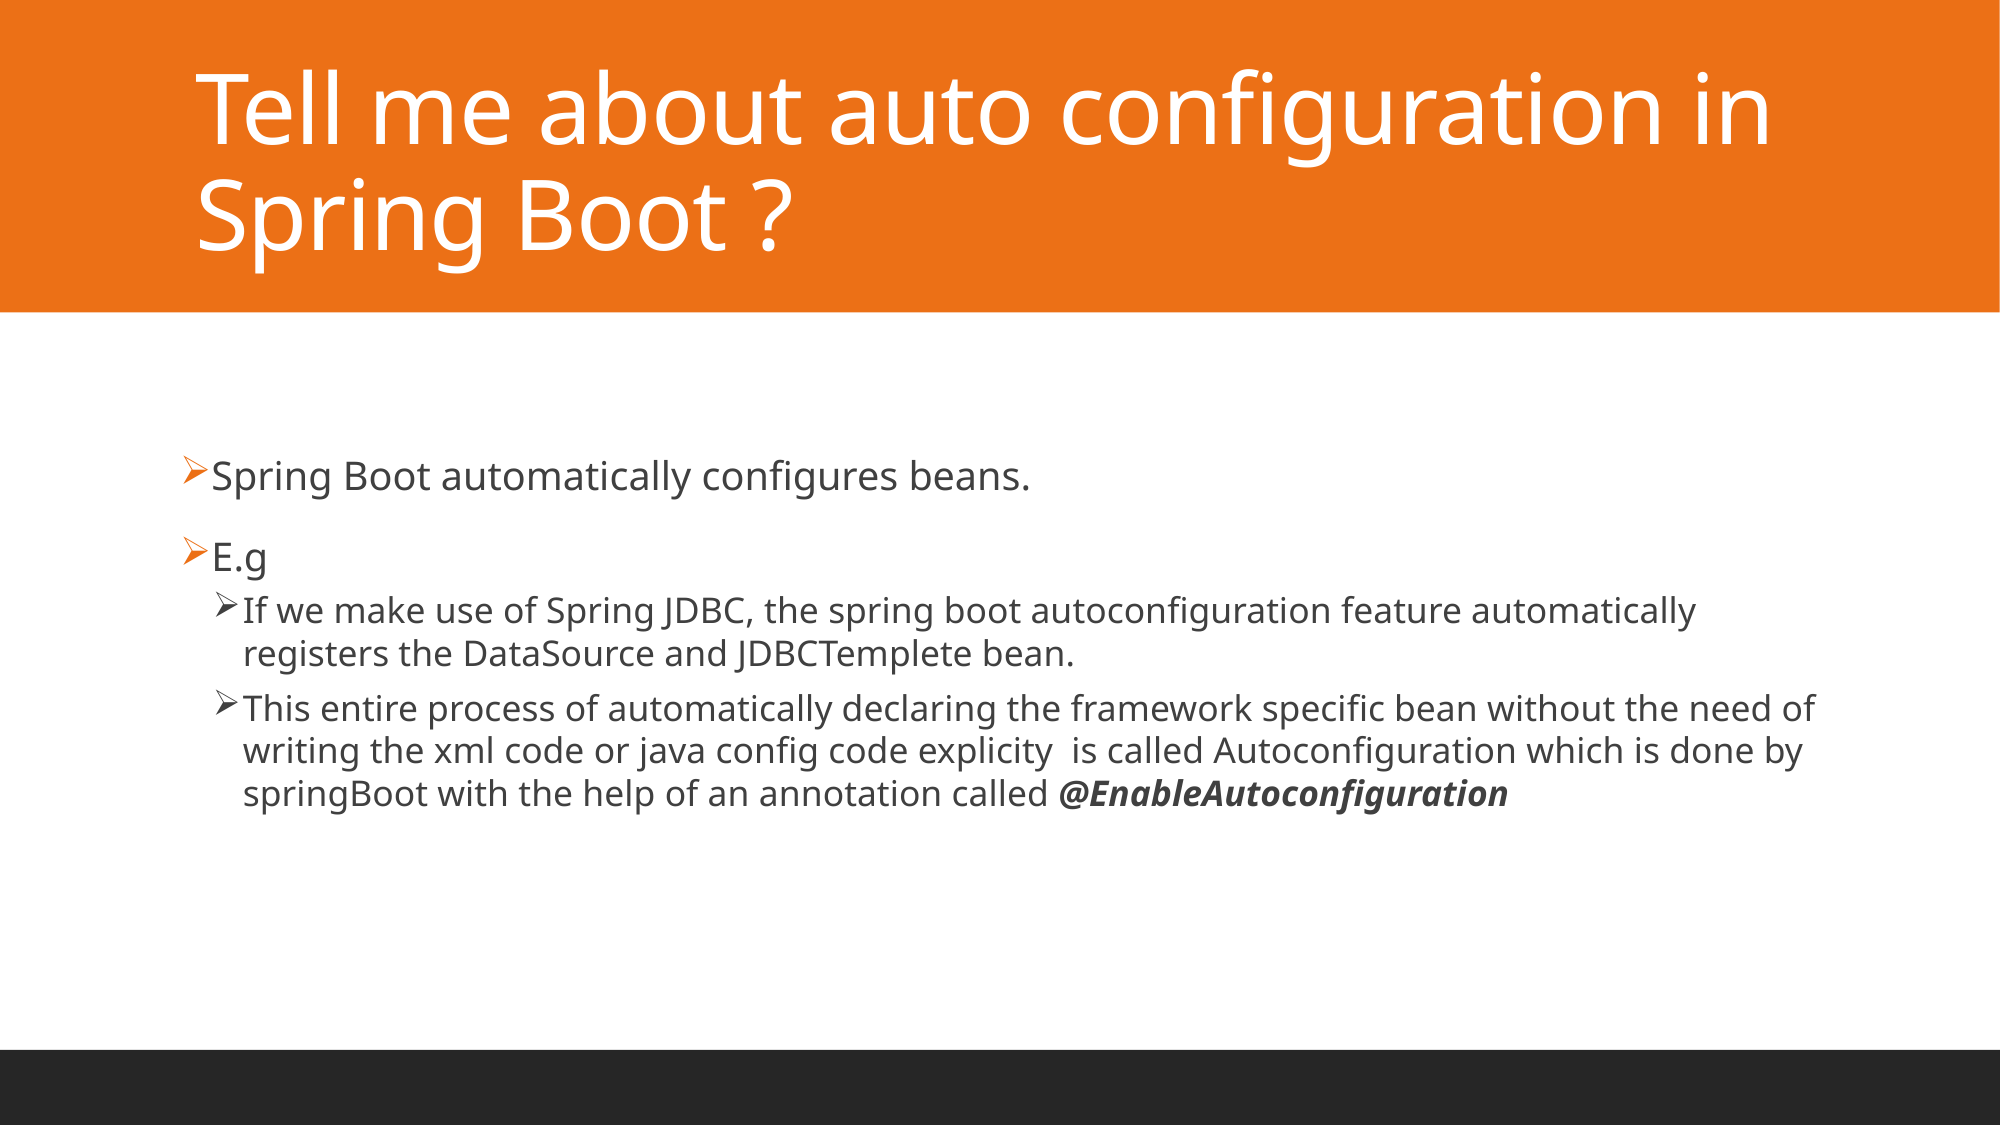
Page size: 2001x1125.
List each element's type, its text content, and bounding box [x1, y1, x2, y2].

list Spring Boot automatically configures beans. E.g If we make use of Spring JDBC, the spring boot autoconfiguration feature automatically registers the DataSource and JDBCTemplete bean. This entire process of automatically declaring the framework specific bean without the need of writing the xml code or java config code explicity is called Autoconfiguration which is done by springBoot with the help of an annotation called @EnableAutoconfiguration [179, 438, 1830, 963]
text_box [0, 314, 2000, 1049]
text_box [0, 0, 2000, 314]
text_box [0, 1049, 2000, 1125]
title Tell me about auto configuration in Spring Boot ? [180, 47, 1830, 285]
